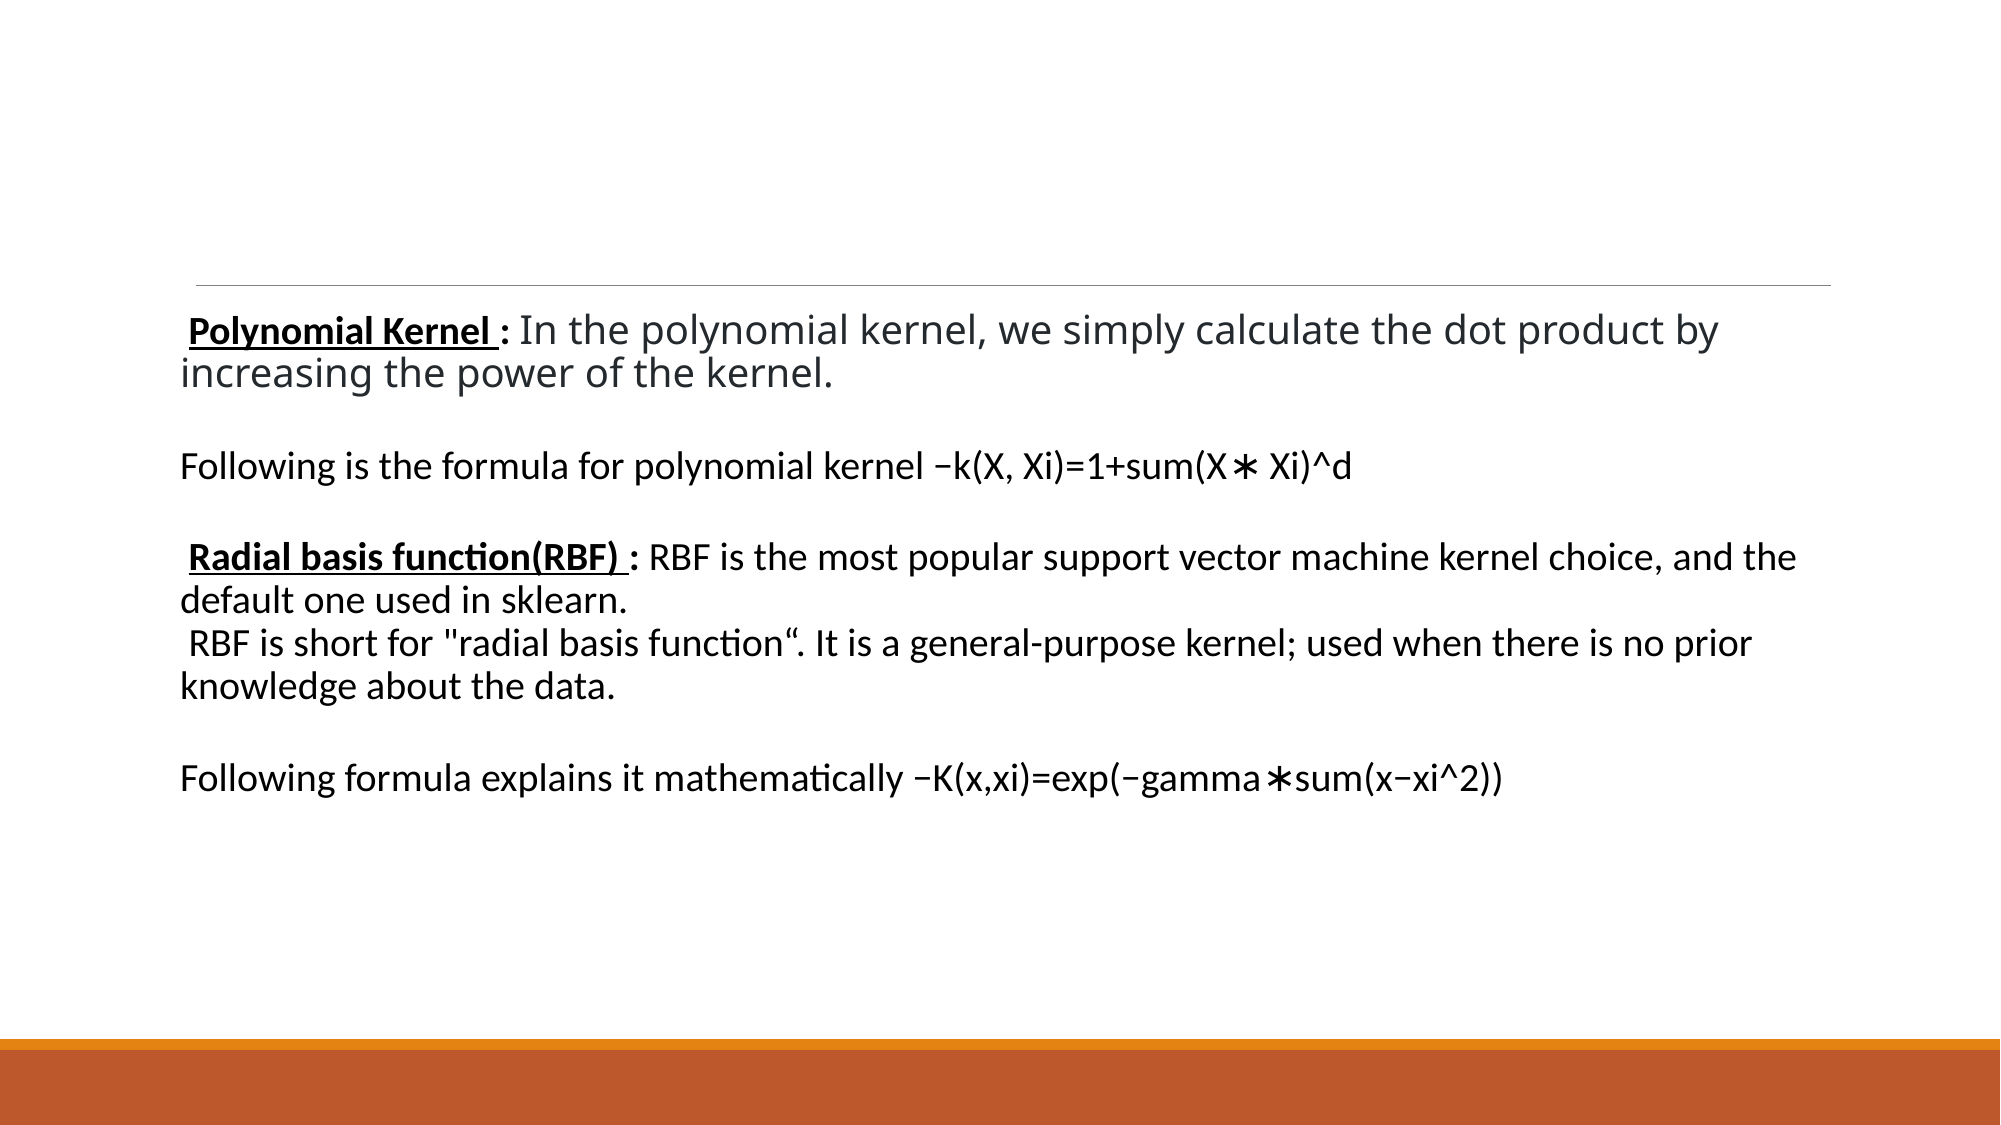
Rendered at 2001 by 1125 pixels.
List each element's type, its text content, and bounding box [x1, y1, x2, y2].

list Polynomial Kernel : In the polynomial kernel, we simply calculate the dot product by increasing the power of the kernel. Following is the formula for polynomial kernel −k(X, Xi)=1+sum(X∗ Xi)^d Radial basis function(RBF) : RBF is the most popular support vector machine kernel choice, and the default one used in sklearn. RBF is short for "radial basis function“. It is a general-purpose kernel; used when there is no prior knowledge about the data. Following formula explains it mathematically −K(x,xi)=exp(−gamma∗sum(x−xi^2)) [180, 302, 1830, 963]
